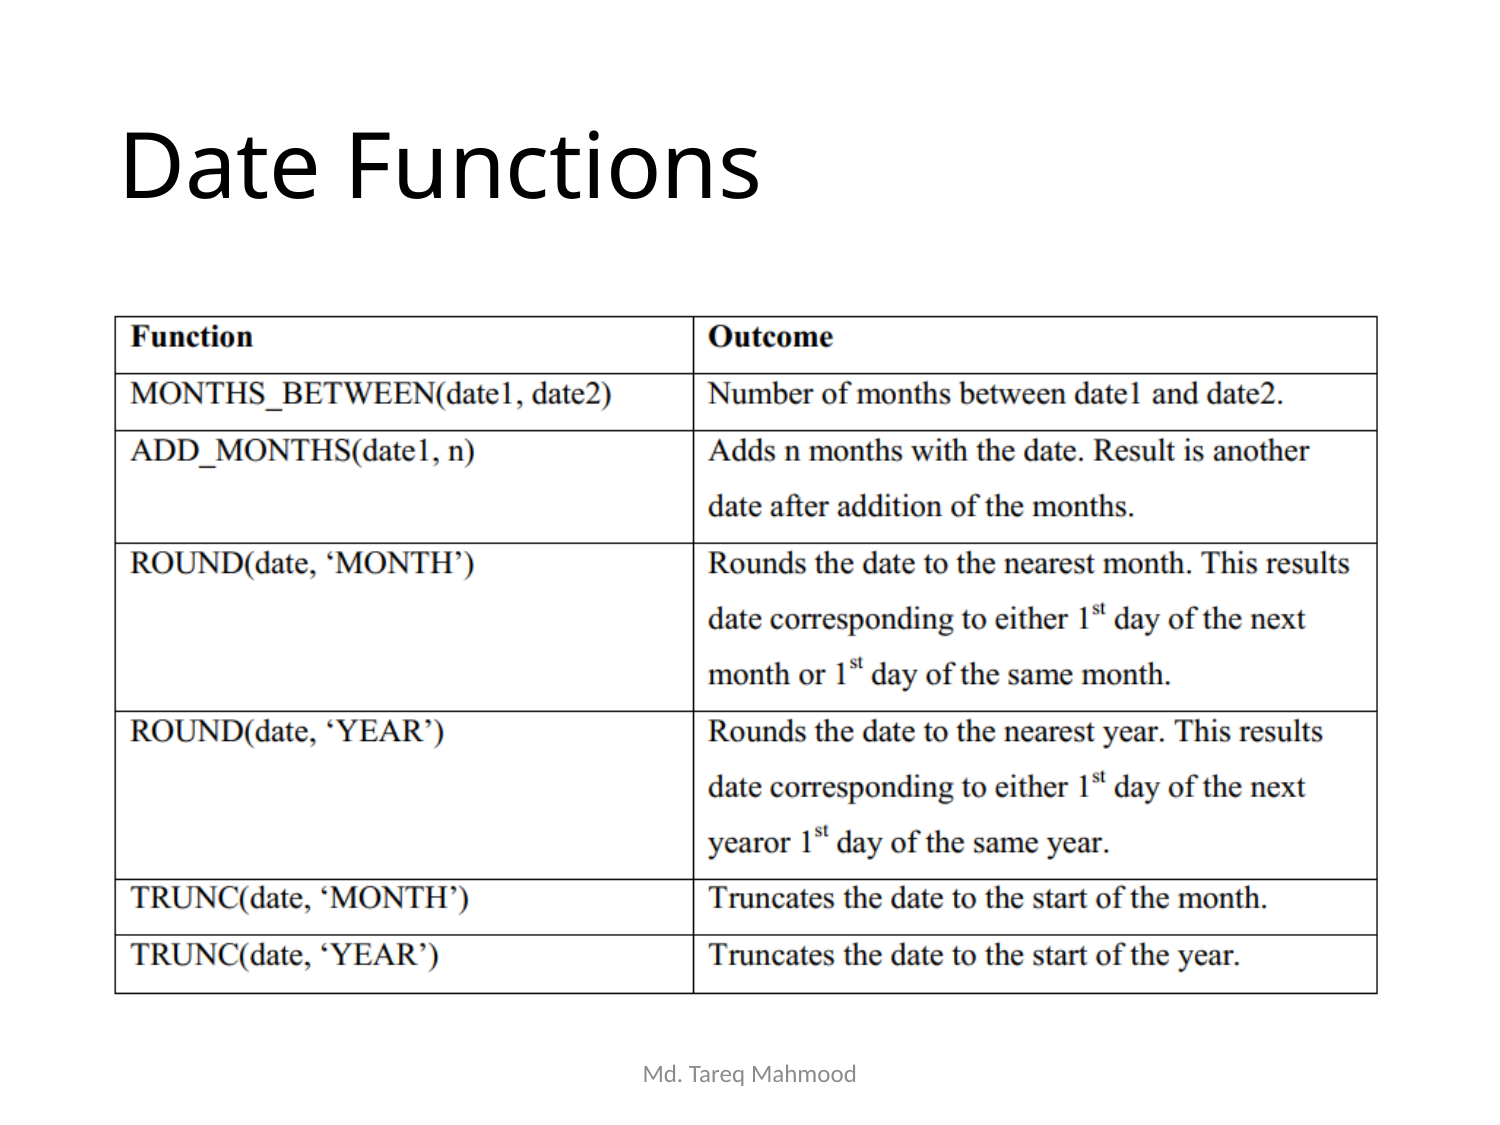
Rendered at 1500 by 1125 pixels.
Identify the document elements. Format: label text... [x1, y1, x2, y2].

footer Md. Tareq Mahmood [496, 1042, 1004, 1103]
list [103, 303, 1397, 1009]
title Date Functions [103, 59, 1397, 278]
